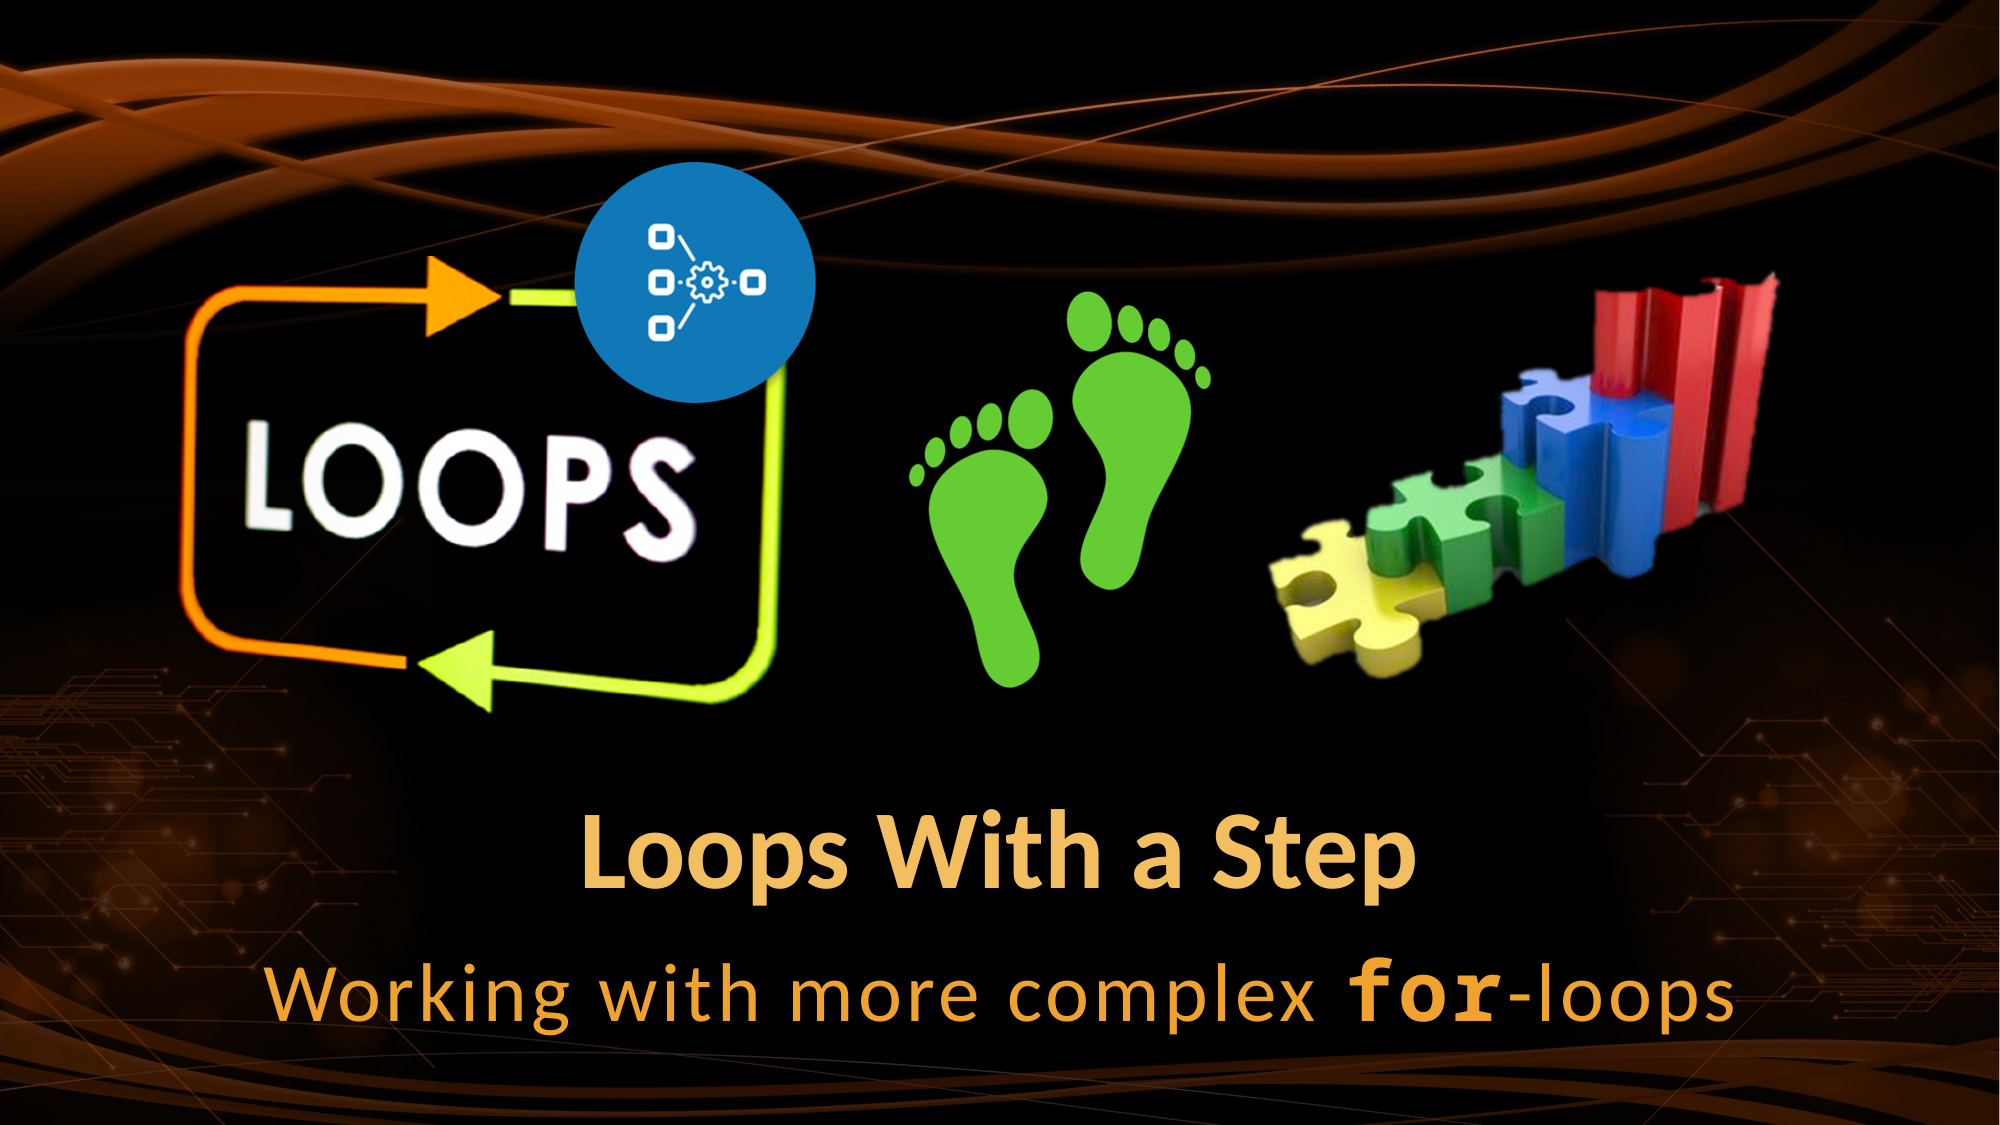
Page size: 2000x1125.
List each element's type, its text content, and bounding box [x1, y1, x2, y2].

title Loops With a Step [149, 784, 1850, 919]
picture [0, 0, 2000, 1125]
list Working with more complex for-loops [149, 927, 1850, 1045]
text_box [174, 162, 819, 719]
